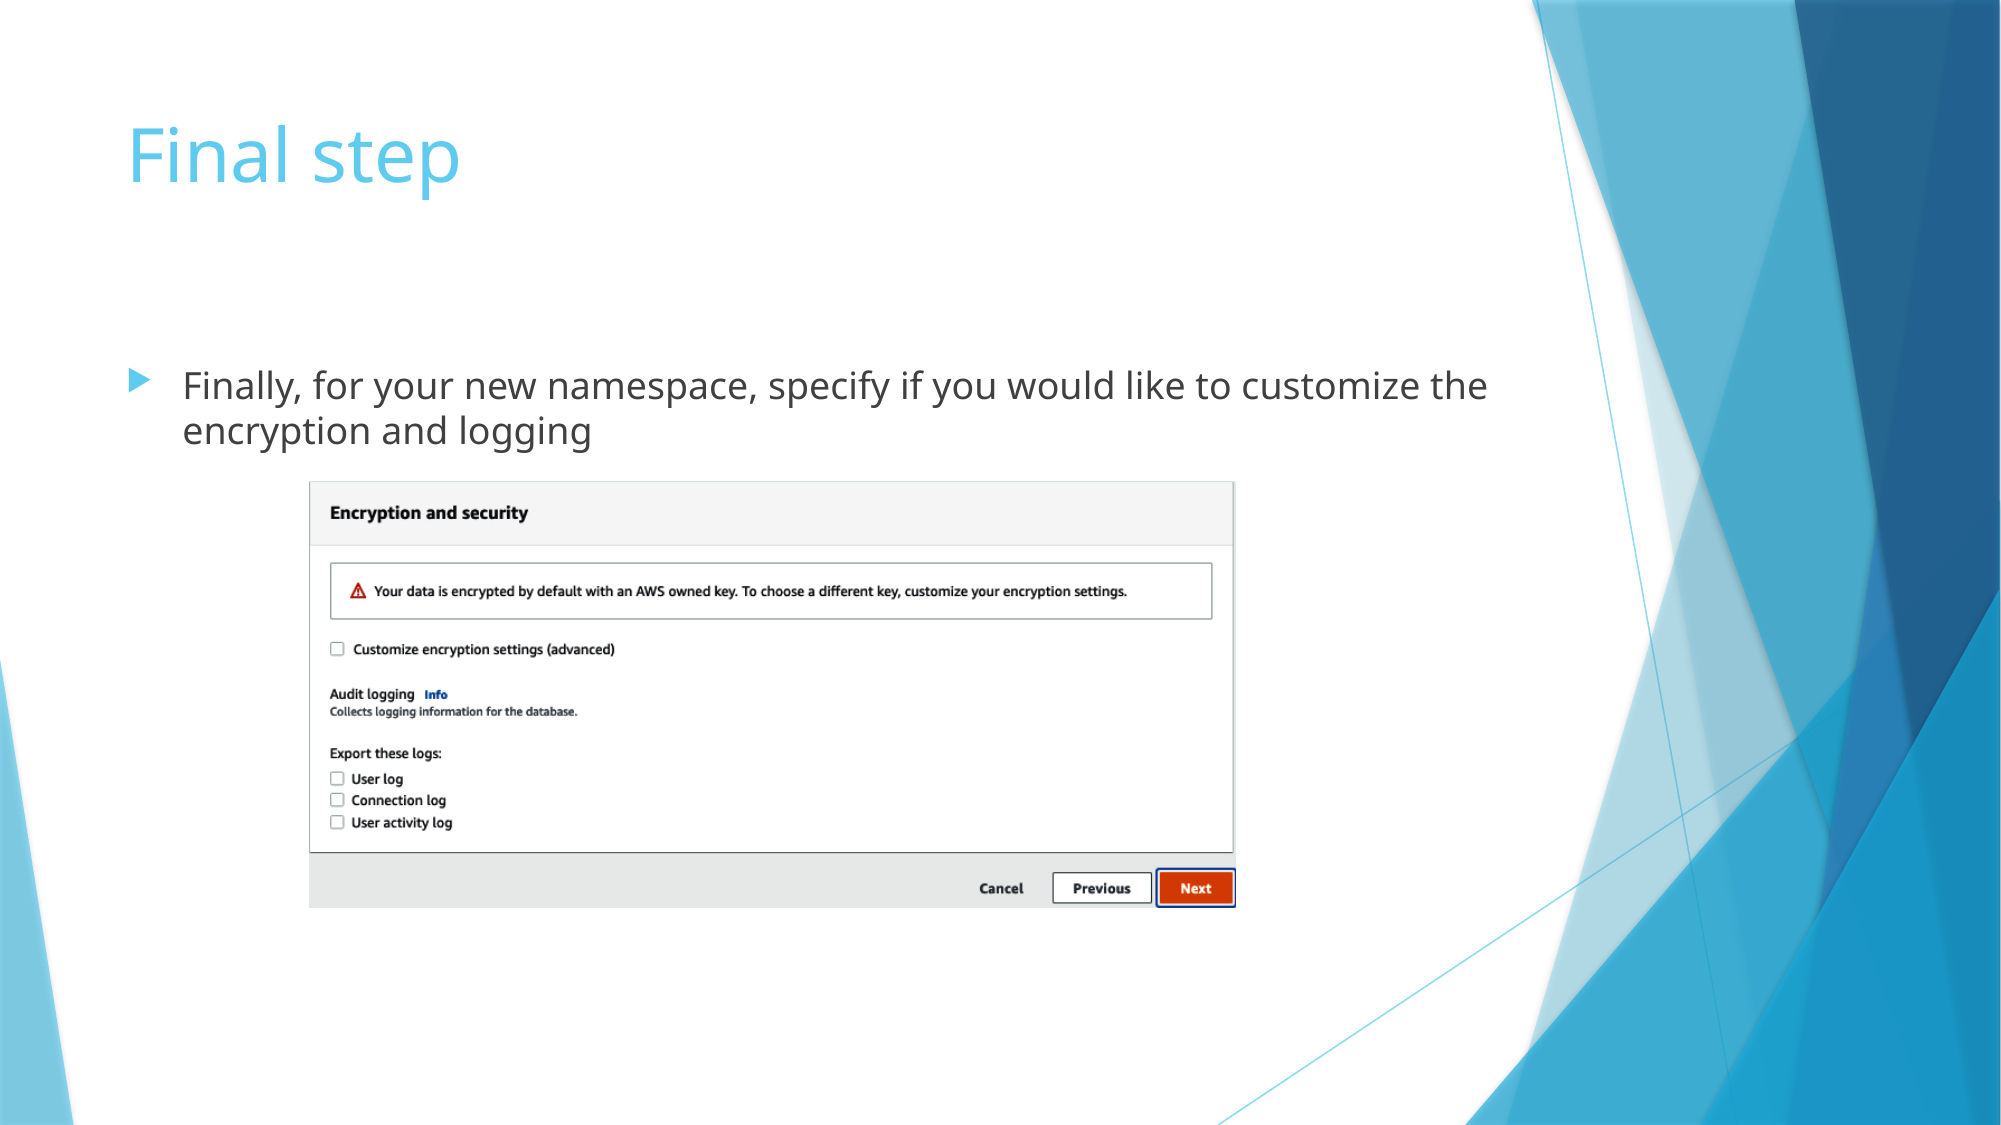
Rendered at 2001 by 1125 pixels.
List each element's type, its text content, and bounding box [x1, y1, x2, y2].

picture [309, 480, 1236, 909]
title Final step [111, 99, 1522, 317]
list Finally, for your new namespace, specify if you would like to customize the encryption and logging [111, 354, 1522, 992]
